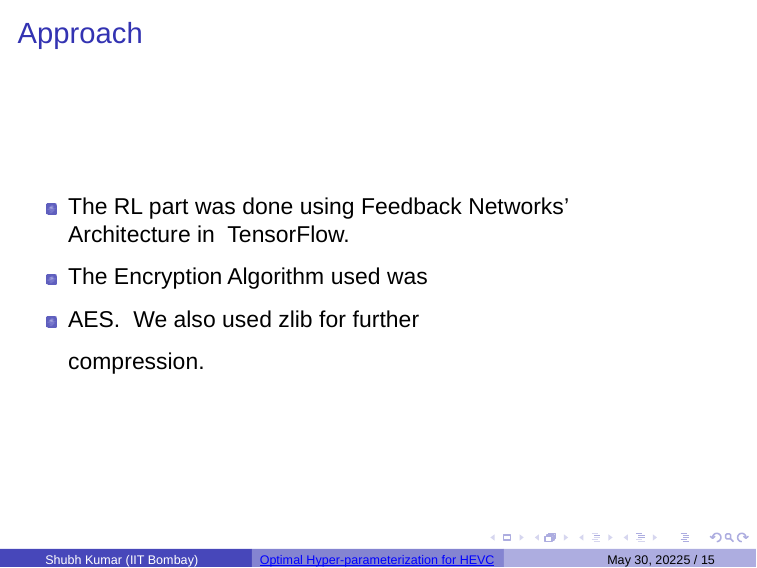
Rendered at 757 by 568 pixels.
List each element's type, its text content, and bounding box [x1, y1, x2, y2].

text_box [46, 316, 57, 328]
text_box [46, 274, 57, 285]
text_box Approach [15, 11, 202, 50]
footer Shubh Kumar (IIT Bombay) [43, 549, 209, 568]
text_box [46, 203, 57, 215]
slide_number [605, 549, 717, 568]
text_box The RL part was done using Feedback Networks’ Architecture in TensorFlow. The Encryption Algorithm used was AES. We also used zlib for further compression. [66, 189, 685, 374]
text_box Optimal Hyper-parameterization for HEVC [257, 549, 499, 567]
